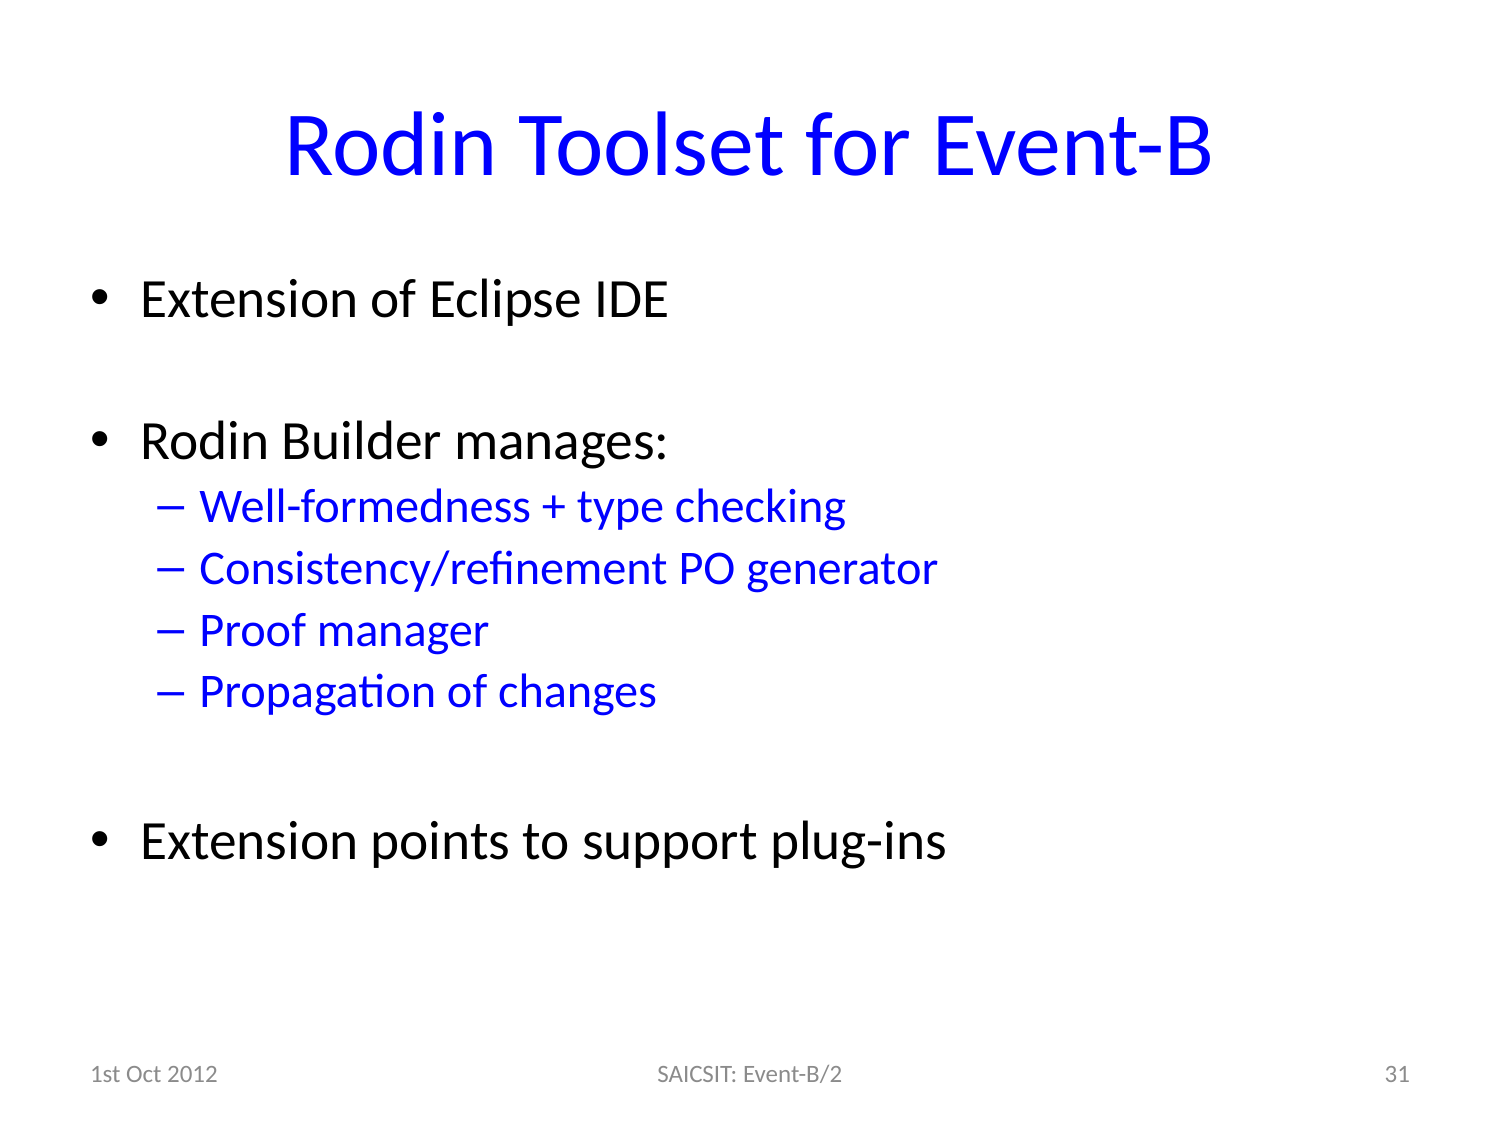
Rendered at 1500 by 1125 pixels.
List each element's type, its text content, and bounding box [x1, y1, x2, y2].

slide_number 31 [1074, 1042, 1425, 1103]
list Extension of Eclipse IDE Rodin Builder manages: Well-formedness + type checking Consistency/refinement PO generator Proof manager Propagation of changes Extension points to support plug-ins [75, 262, 1425, 953]
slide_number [75, 1042, 425, 1103]
title Rodin Toolset for Event-B [75, 45, 1425, 233]
footer SAICSIT: Event-B/2 [512, 1042, 988, 1103]
